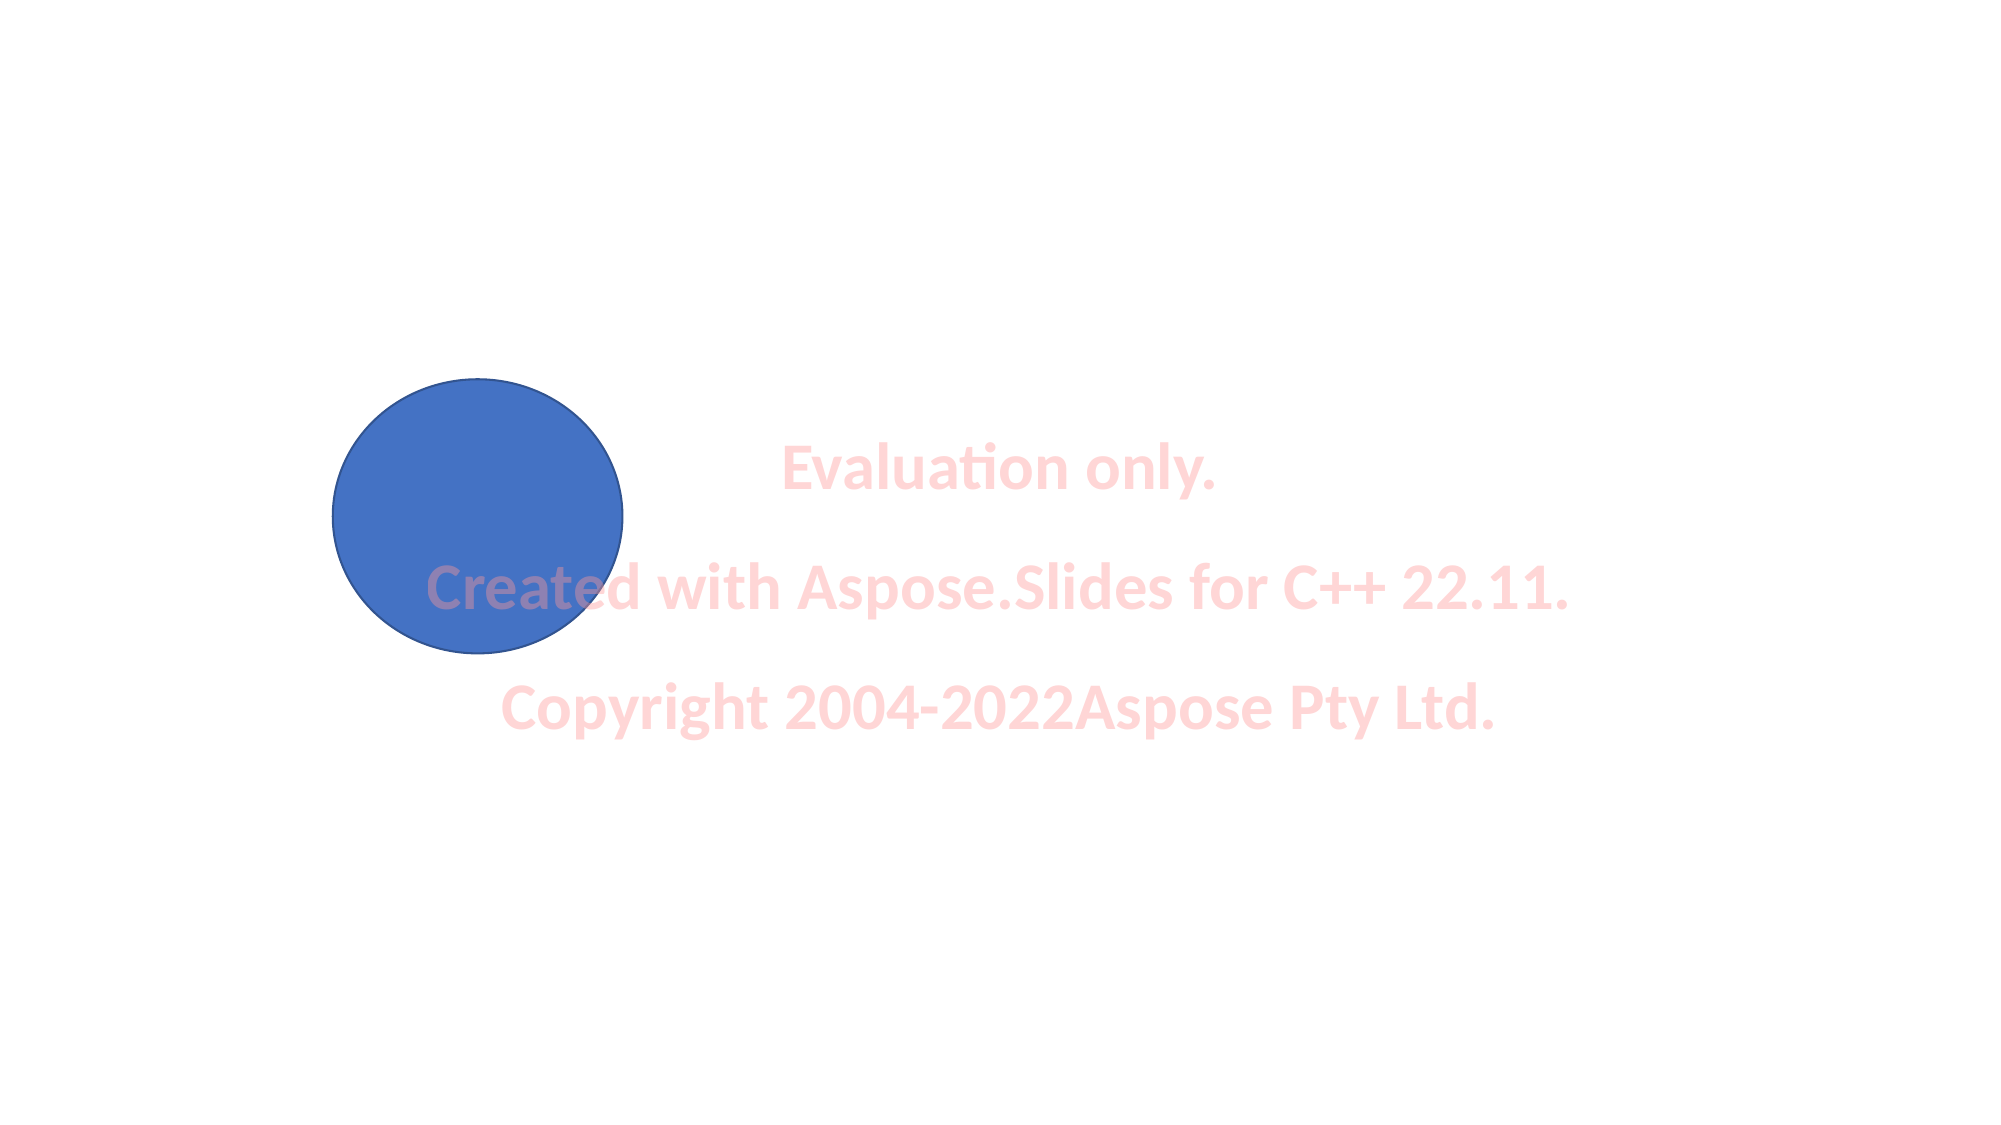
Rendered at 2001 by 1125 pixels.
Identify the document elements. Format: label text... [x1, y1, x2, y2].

text_box [331, 392, 412, 640]
text_box Evaluation only. Created with Aspose.Slides for C++ 22.11. Copyright 2004-2022Aspose Pty Ltd. [412, 375, 1588, 750]
